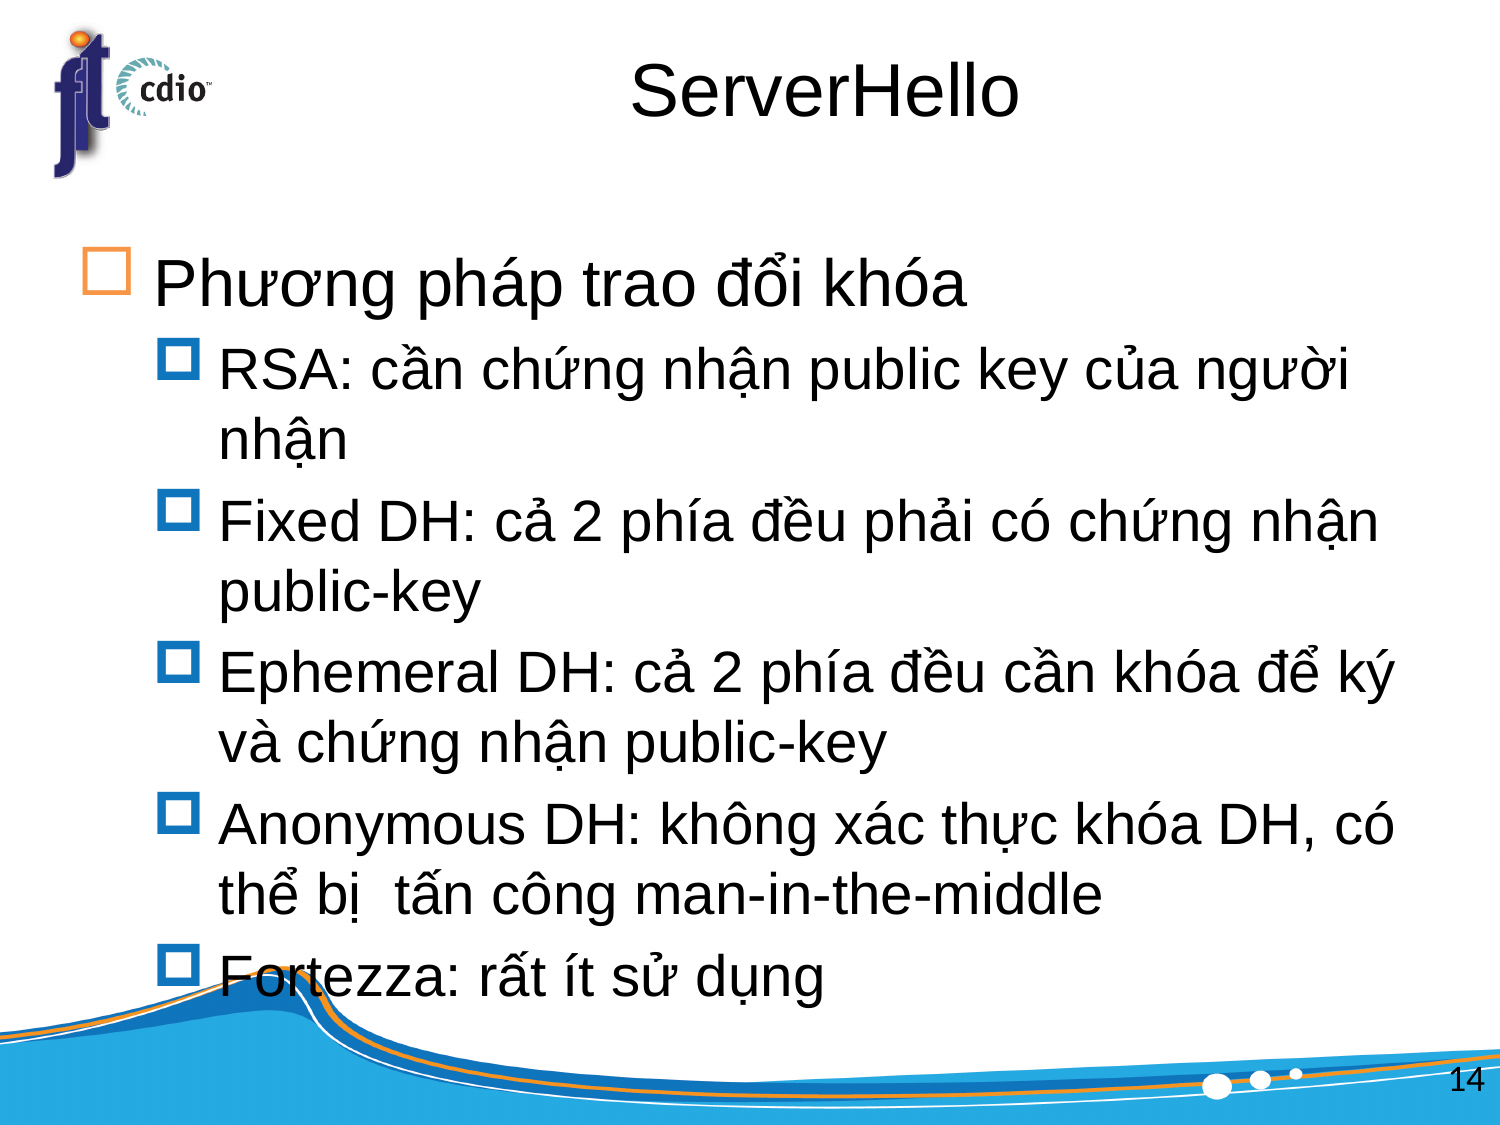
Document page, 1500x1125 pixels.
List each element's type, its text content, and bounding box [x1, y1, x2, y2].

list Phương pháp trao đổi khóa RSA: cần chứng nhận public key của người nhận Fixed DH: cả 2 phía đều phải có chứng nhận public-key Ephemeral DH: cả 2 phía đều cần khóa để ký và chứng nhận public-key Anonymous DH: không xác thực khóa DH, có thể bị tấn công man-in-the-middle Fortezza: rất ít sử dụng [62, 232, 1438, 922]
picture [0, 0, 1500, 1125]
text_box 14 [1149, 1046, 1500, 1125]
title ServerHello [226, 6, 1425, 166]
